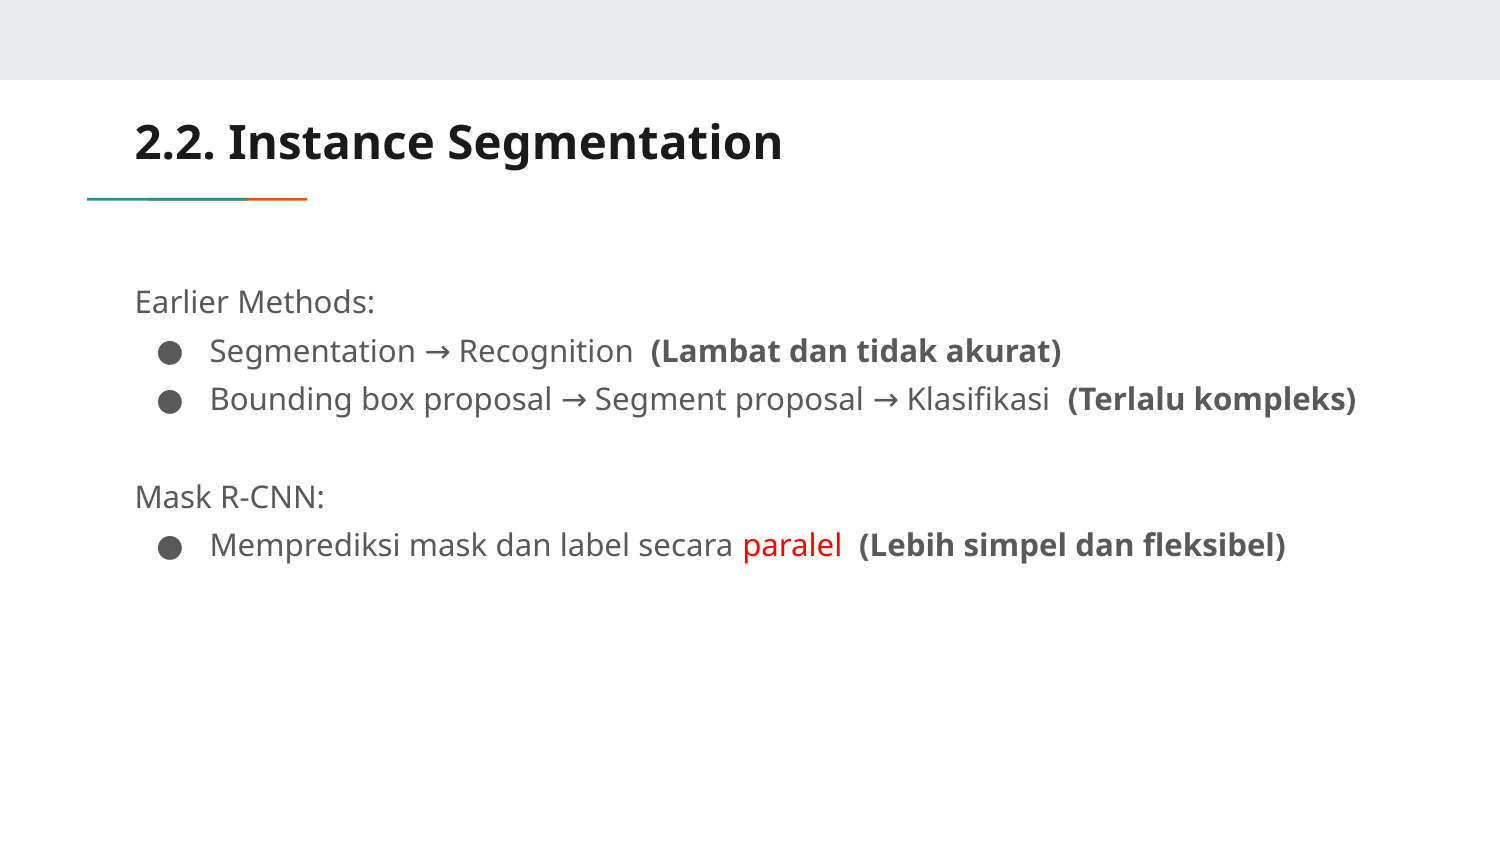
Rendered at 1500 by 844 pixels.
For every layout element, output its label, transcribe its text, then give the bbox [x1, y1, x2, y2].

list Earlier Methods: Segmentation → Recognition (Lambat dan tidak akurat) Bounding box proposal → Segment proposal → Klasifikasi (Terlalu kompleks) Mask R-CNN: Memprediksi mask dan label secara paralel (Lebih simpel dan fleksibel) [119, 256, 1389, 729]
title 2.2. Instance Segmentation [119, 96, 1381, 185]
